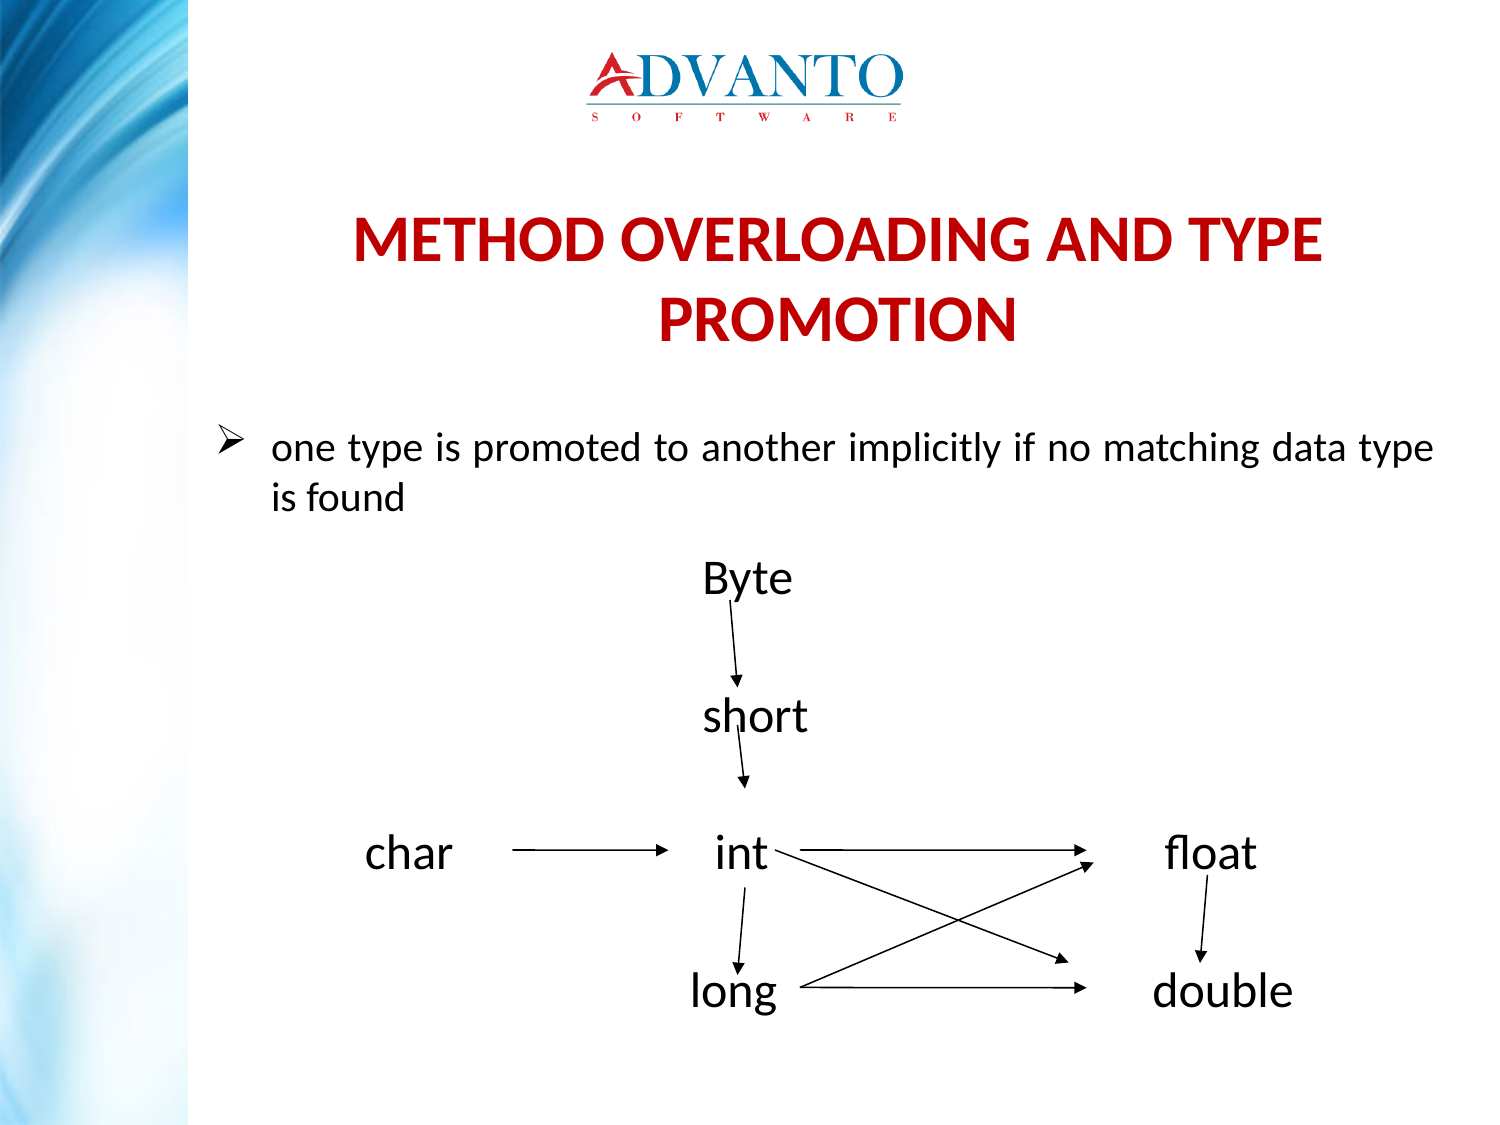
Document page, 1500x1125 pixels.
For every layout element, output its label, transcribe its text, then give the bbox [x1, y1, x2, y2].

text_box int [699, 812, 797, 888]
text_box double [1137, 949, 1313, 1025]
text_box short [687, 674, 850, 750]
text_box float [1149, 812, 1290, 888]
text_box [802, 981, 1087, 994]
text_box Byte [687, 537, 845, 613]
picture [575, 31, 913, 138]
text_box [729, 599, 743, 688]
text_box [1194, 874, 1208, 964]
text_box long [675, 949, 800, 1025]
text_box [732, 887, 746, 976]
list one type is promoted to another implicitly if no matching data type is found [200, 412, 1450, 1050]
text_box [799, 844, 1087, 857]
text_box METHOD OVERLOADING AND TYPE PROMOTION [200, 187, 1477, 325]
text_box [959, 920, 1069, 964]
text_box [799, 861, 1094, 988]
text_box [512, 844, 669, 857]
picture [0, 0, 188, 1125]
text_box [737, 724, 750, 789]
text_box char [350, 812, 501, 888]
